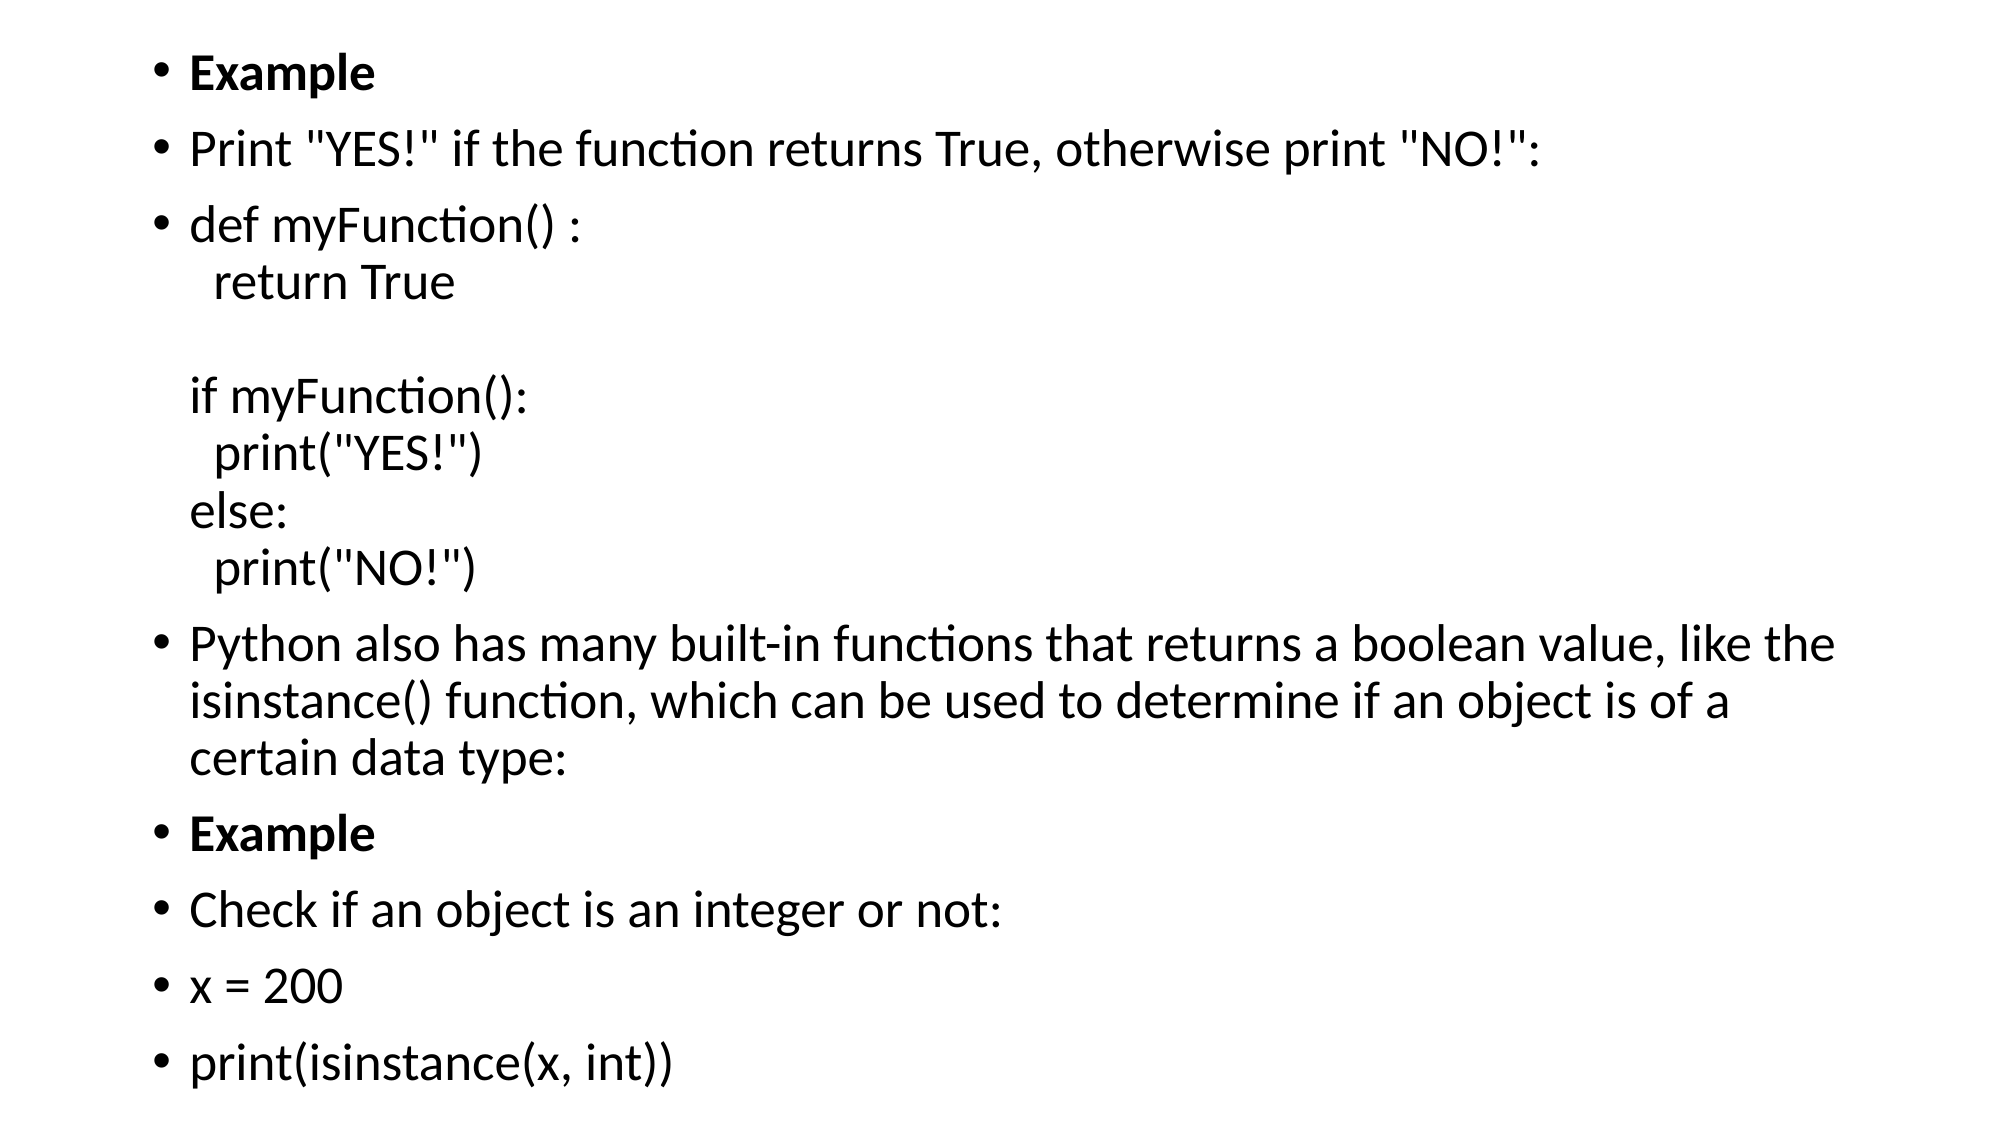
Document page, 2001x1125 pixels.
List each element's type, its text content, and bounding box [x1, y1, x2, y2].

list Example Print "YES!" if the function returns True, otherwise print "NO!": def myFunction() : return True if myFunction(): print("YES!") else: print("NO!") Python also has many built-in functions that returns a boolean value, like the isinstance() function, which can be used to determine if an object is of a certain data type: Example Check if an object is an integer or not: x = 200 print(isinstance(x, int)) [137, 36, 1863, 1101]
